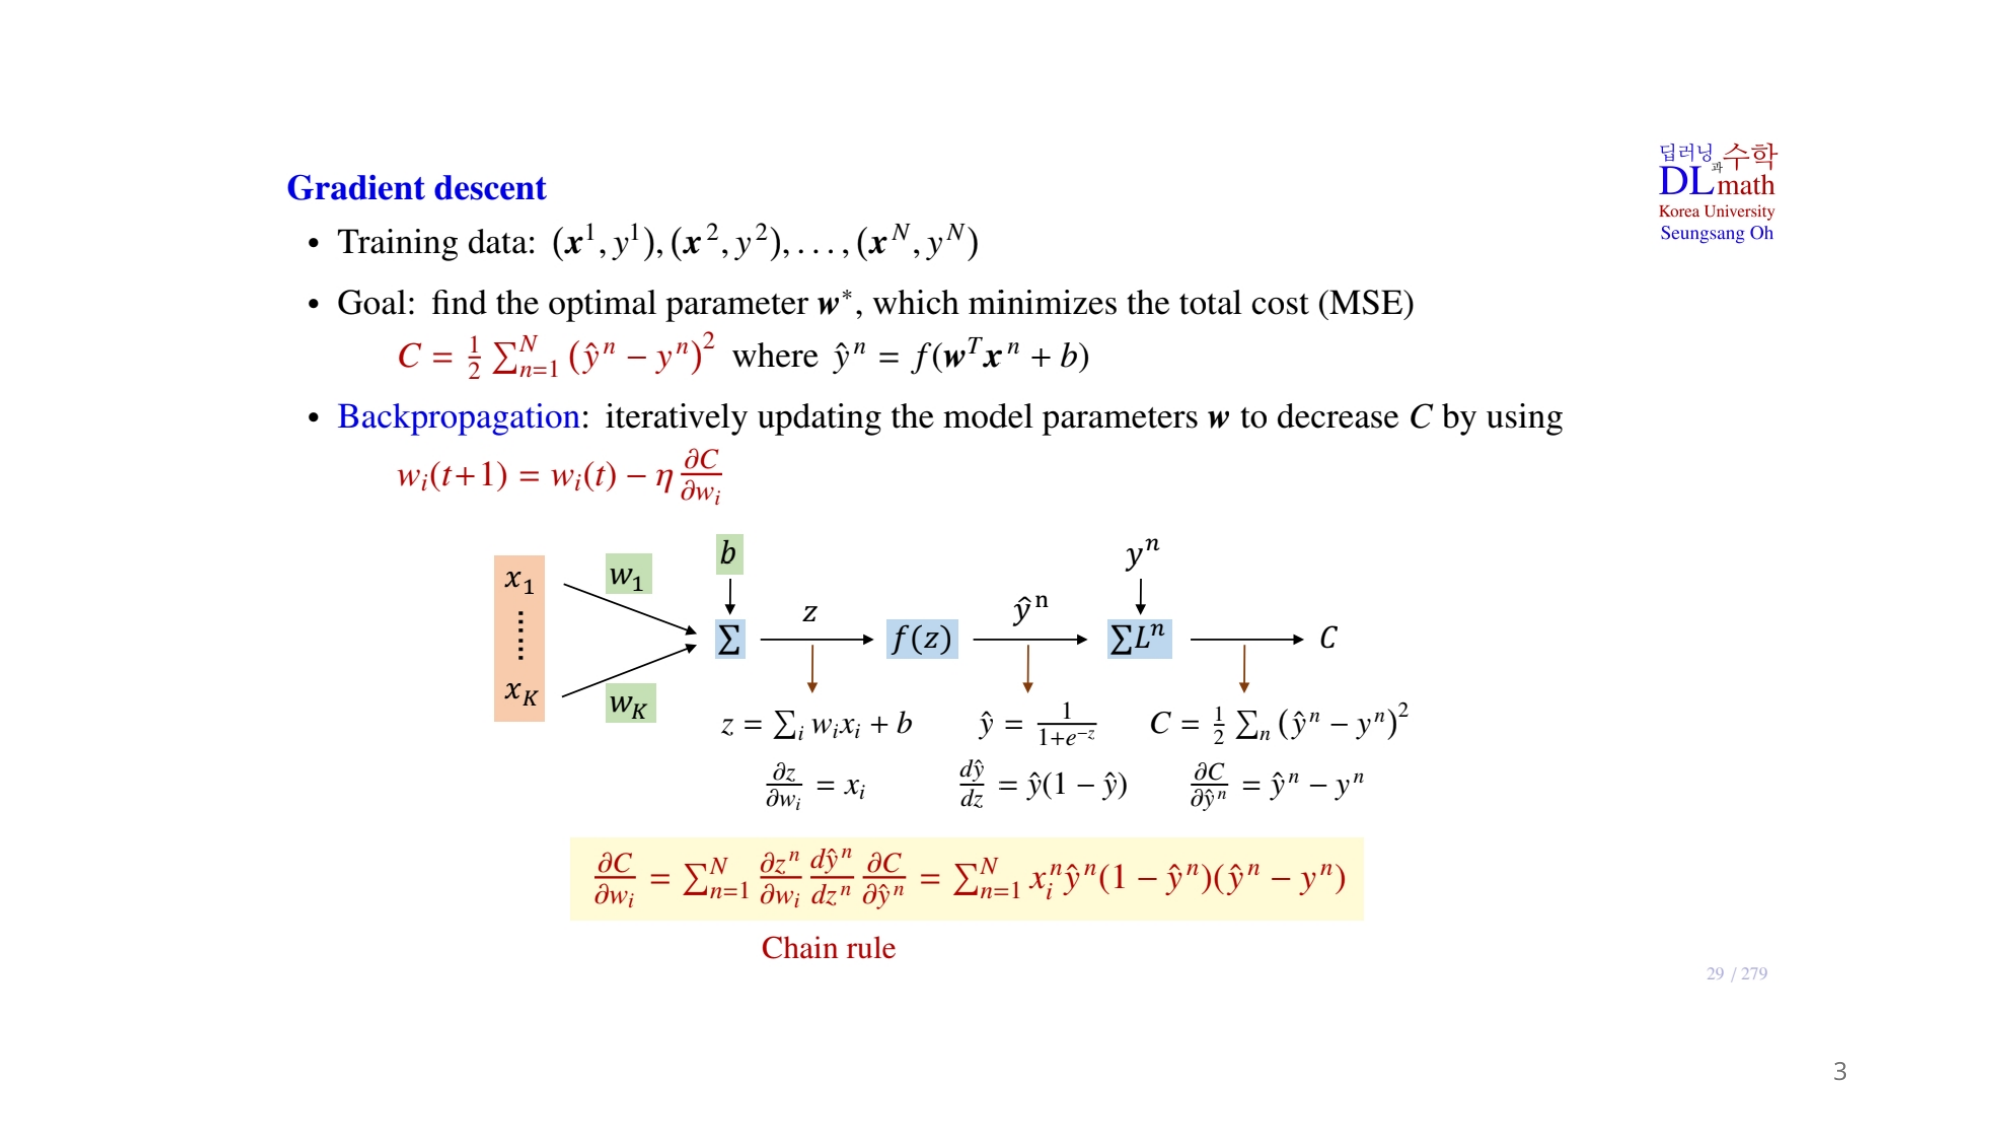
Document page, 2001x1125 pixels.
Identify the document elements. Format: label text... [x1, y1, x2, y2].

slide_number 3 [1412, 1042, 1863, 1103]
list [189, 106, 1811, 1019]
